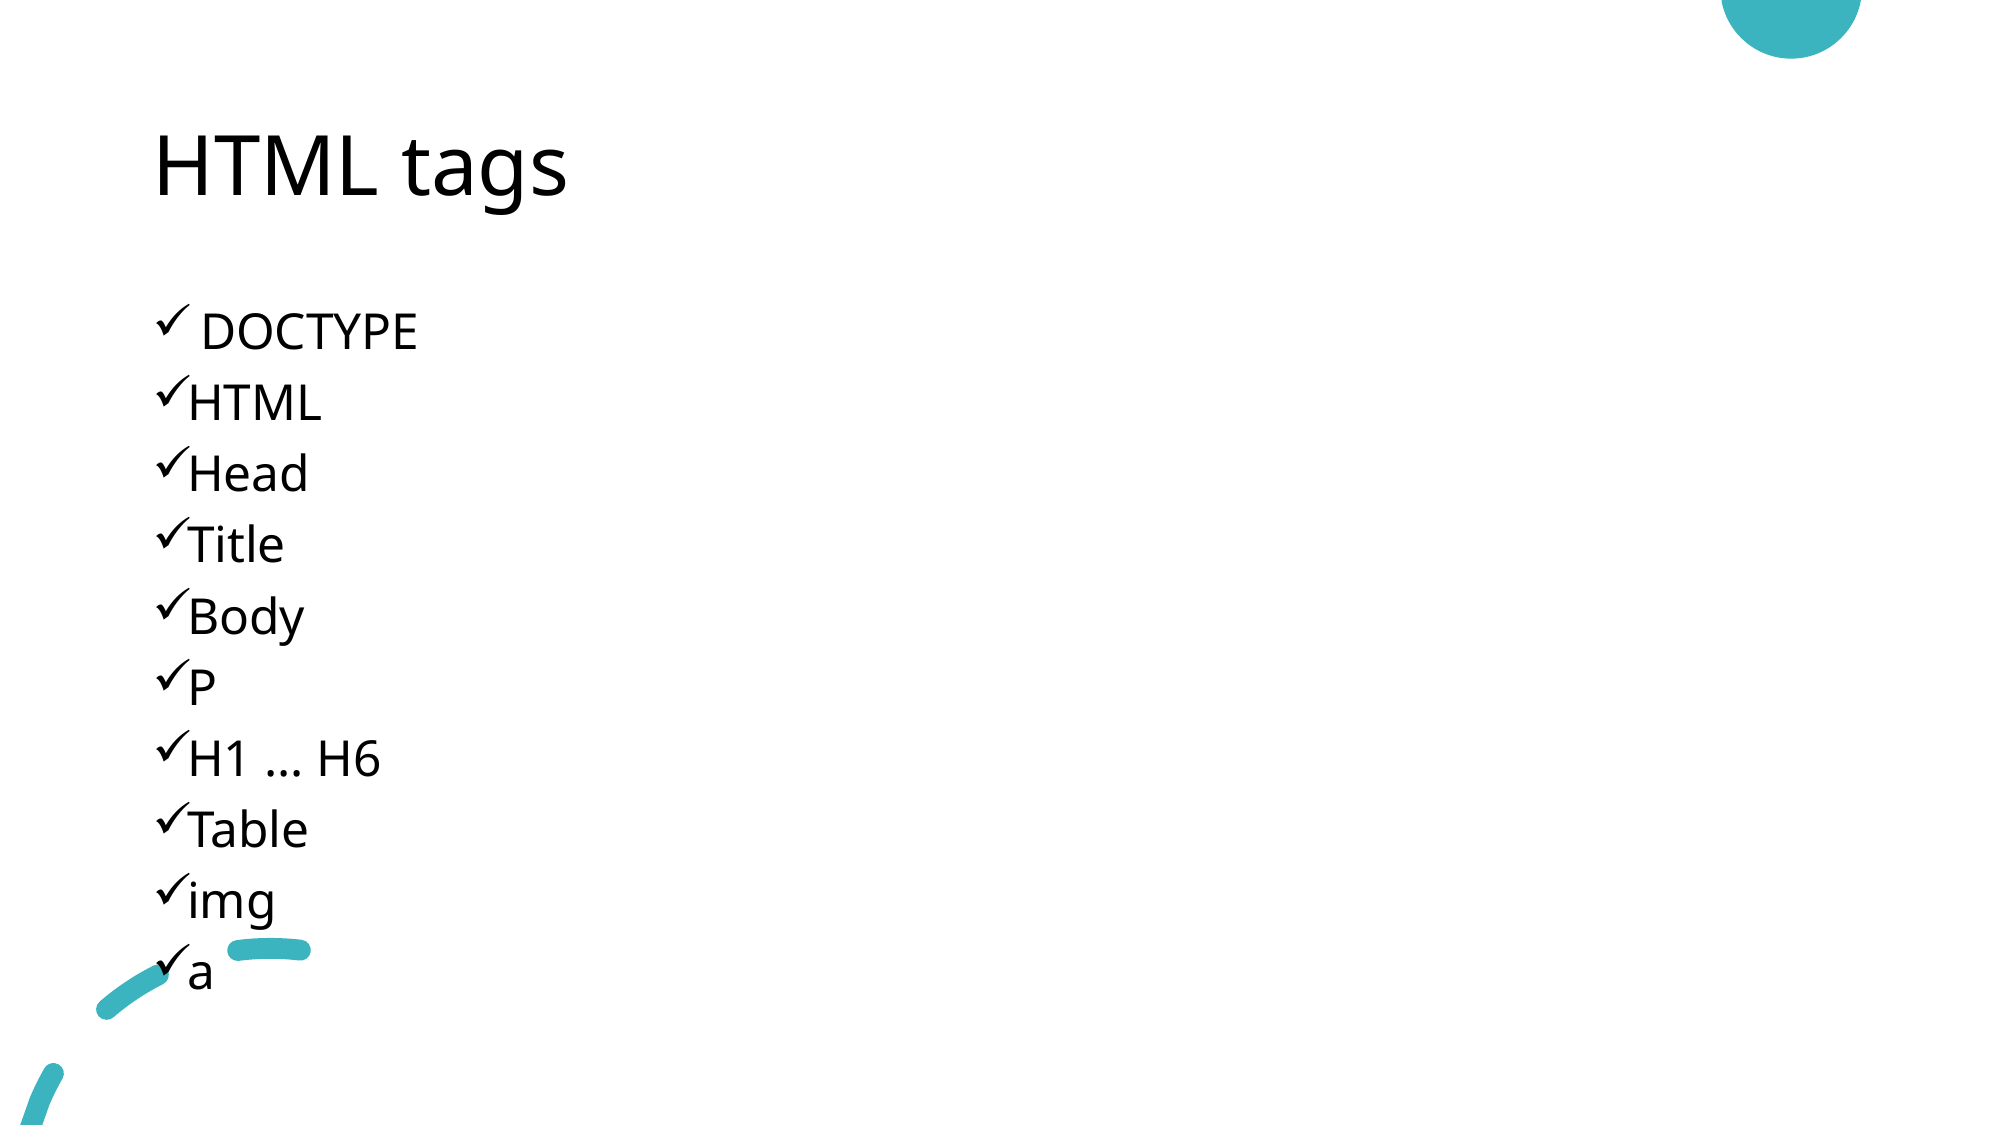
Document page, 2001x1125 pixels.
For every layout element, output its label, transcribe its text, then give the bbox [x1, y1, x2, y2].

title HTML tags [137, 59, 1863, 278]
list DOCTYPE HTML Head Title Body P H1 … H6 Table img a [137, 299, 1935, 1010]
